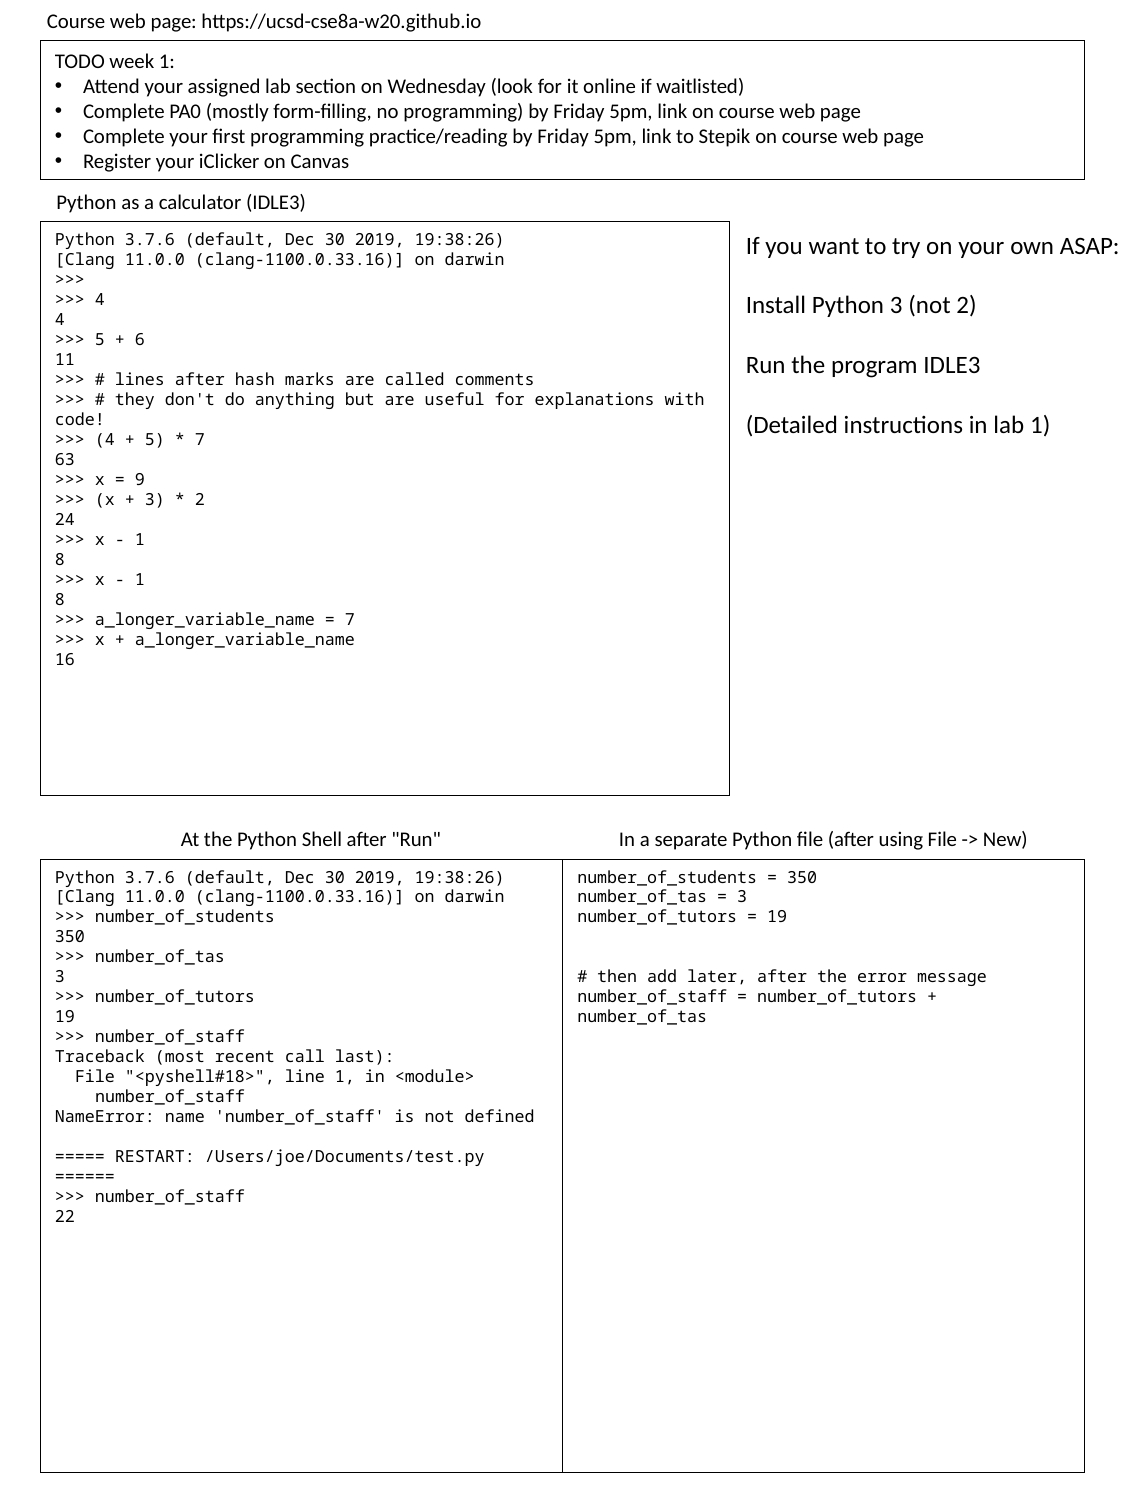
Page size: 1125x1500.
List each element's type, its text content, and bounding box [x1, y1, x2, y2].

text_box number_of_students = 350 number_of_tas = 3 number_of_tutors = 19 # then add later, after the error message number_of_staff = number_of_tutors + number_of_tas [562, 859, 1085, 1473]
text_box If you want to try on your own ASAP: Install Python 3 (not 2) Run the program IDLE3 (Detailed instructions in lab 1) [731, 221, 1125, 447]
text_box TODO week 1: Attend your assigned lab section on Wednesday (look for it online if waitlisted) Complete PA0 (mostly form-filling, no programming) by Friday 5pm, link on course web page Complete your first programming practice/reading by Friday 5pm, link to Stepik on course web page Register your iClicker on Canvas [40, 40, 1085, 180]
text_box Python 3.7.6 (default, Dec 30 2019, 19:38:26) [Clang 11.0.0 (clang-1100.0.33.16)] on darwin >>> >>> 4 4 >>> 5 + 6 11 >>> # lines after hash marks are called comments >>> # they don't do anything but are useful for explanations with code! >>> (4 + 5) * 7 63 >>> x = 9 >>> (x + 3) * 2 24 >>> x - 1 8 >>> x - 1 8 >>> a_longer_variable_name = 7 >>> x + a_longer_variable_name 16 [40, 221, 730, 796]
text_box In a separate Python file (after using File -> New) [604, 818, 1043, 859]
text_box Python as a calculator (IDLE3) [41, 181, 322, 222]
text_box At the Python Shell after "Run" [166, 818, 457, 859]
text_box Python 3.7.6 (default, Dec 30 2019, 19:38:26) [Clang 11.0.0 (clang-1100.0.33.16)] on darwin >>> number_of_students 350 >>> number_of_tas 3 >>> number_of_tutors 19 >>> number_of_staff Traceback (most recent call last): File "<pyshell#18>", line 1, in <module> number_of_staff NameError: name 'number_of_staff' is not defined ===== RESTART: /Users/joe/Documents/test.py ====== >>> number_of_staff 22 [40, 859, 562, 1473]
text_box Course web page: https://ucsd-cse8a-w20.github.io [32, 0, 914, 40]
